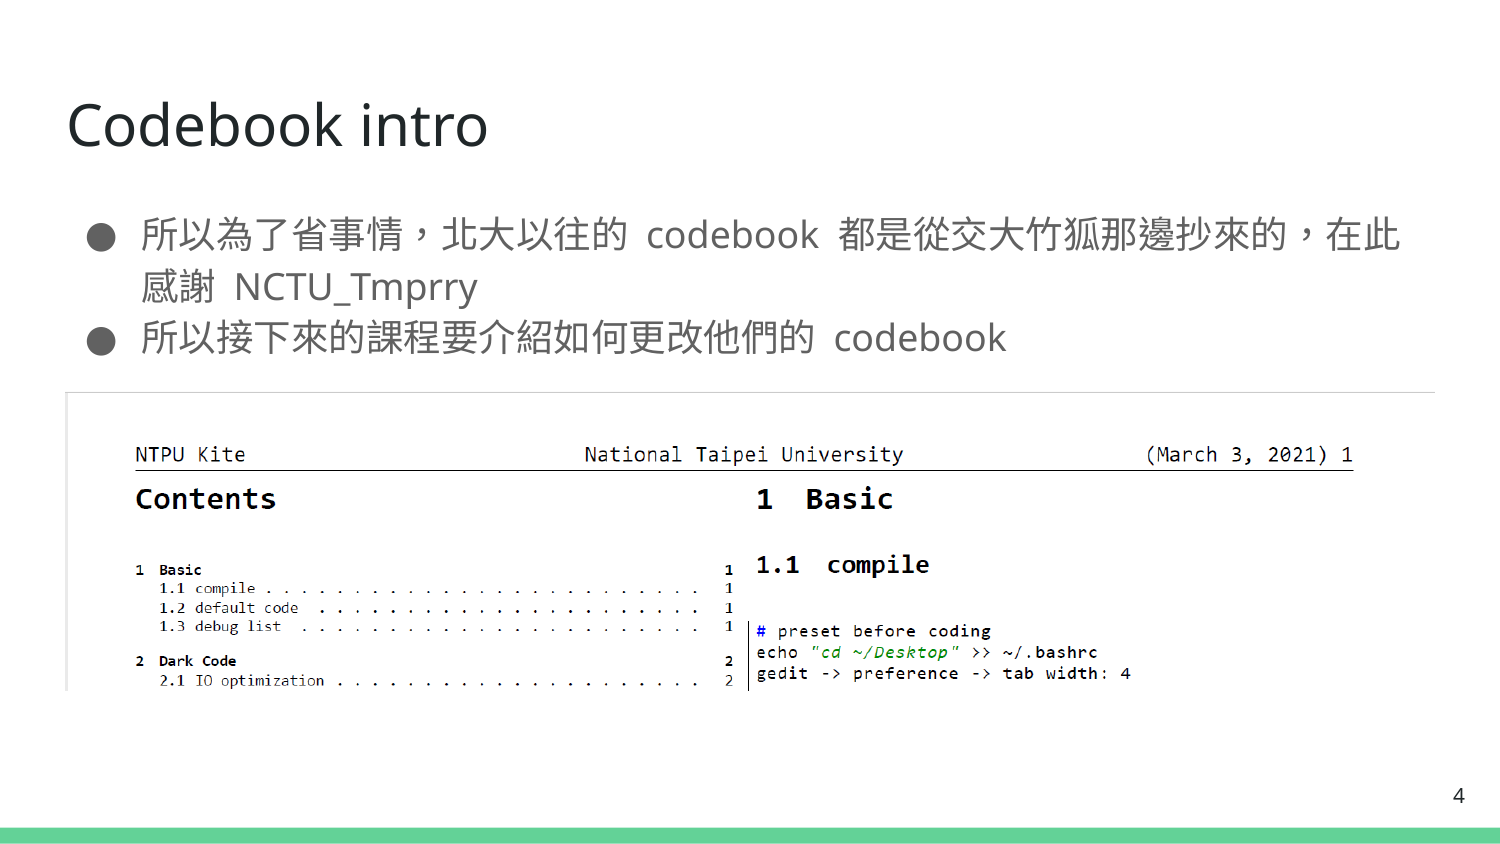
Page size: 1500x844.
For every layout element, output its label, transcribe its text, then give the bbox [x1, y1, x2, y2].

picture [65, 391, 1435, 692]
slide_number 4 [1389, 764, 1480, 830]
list 所以為了省事情，北大以往的 codebook 都是從交大竹狐那邊抄來的，在此感謝 NCTU_Tmprry 所以接下來的課程要介紹如何更改他們的 codebook [51, 189, 1434, 750]
title Codebook intro [51, 72, 1449, 167]
